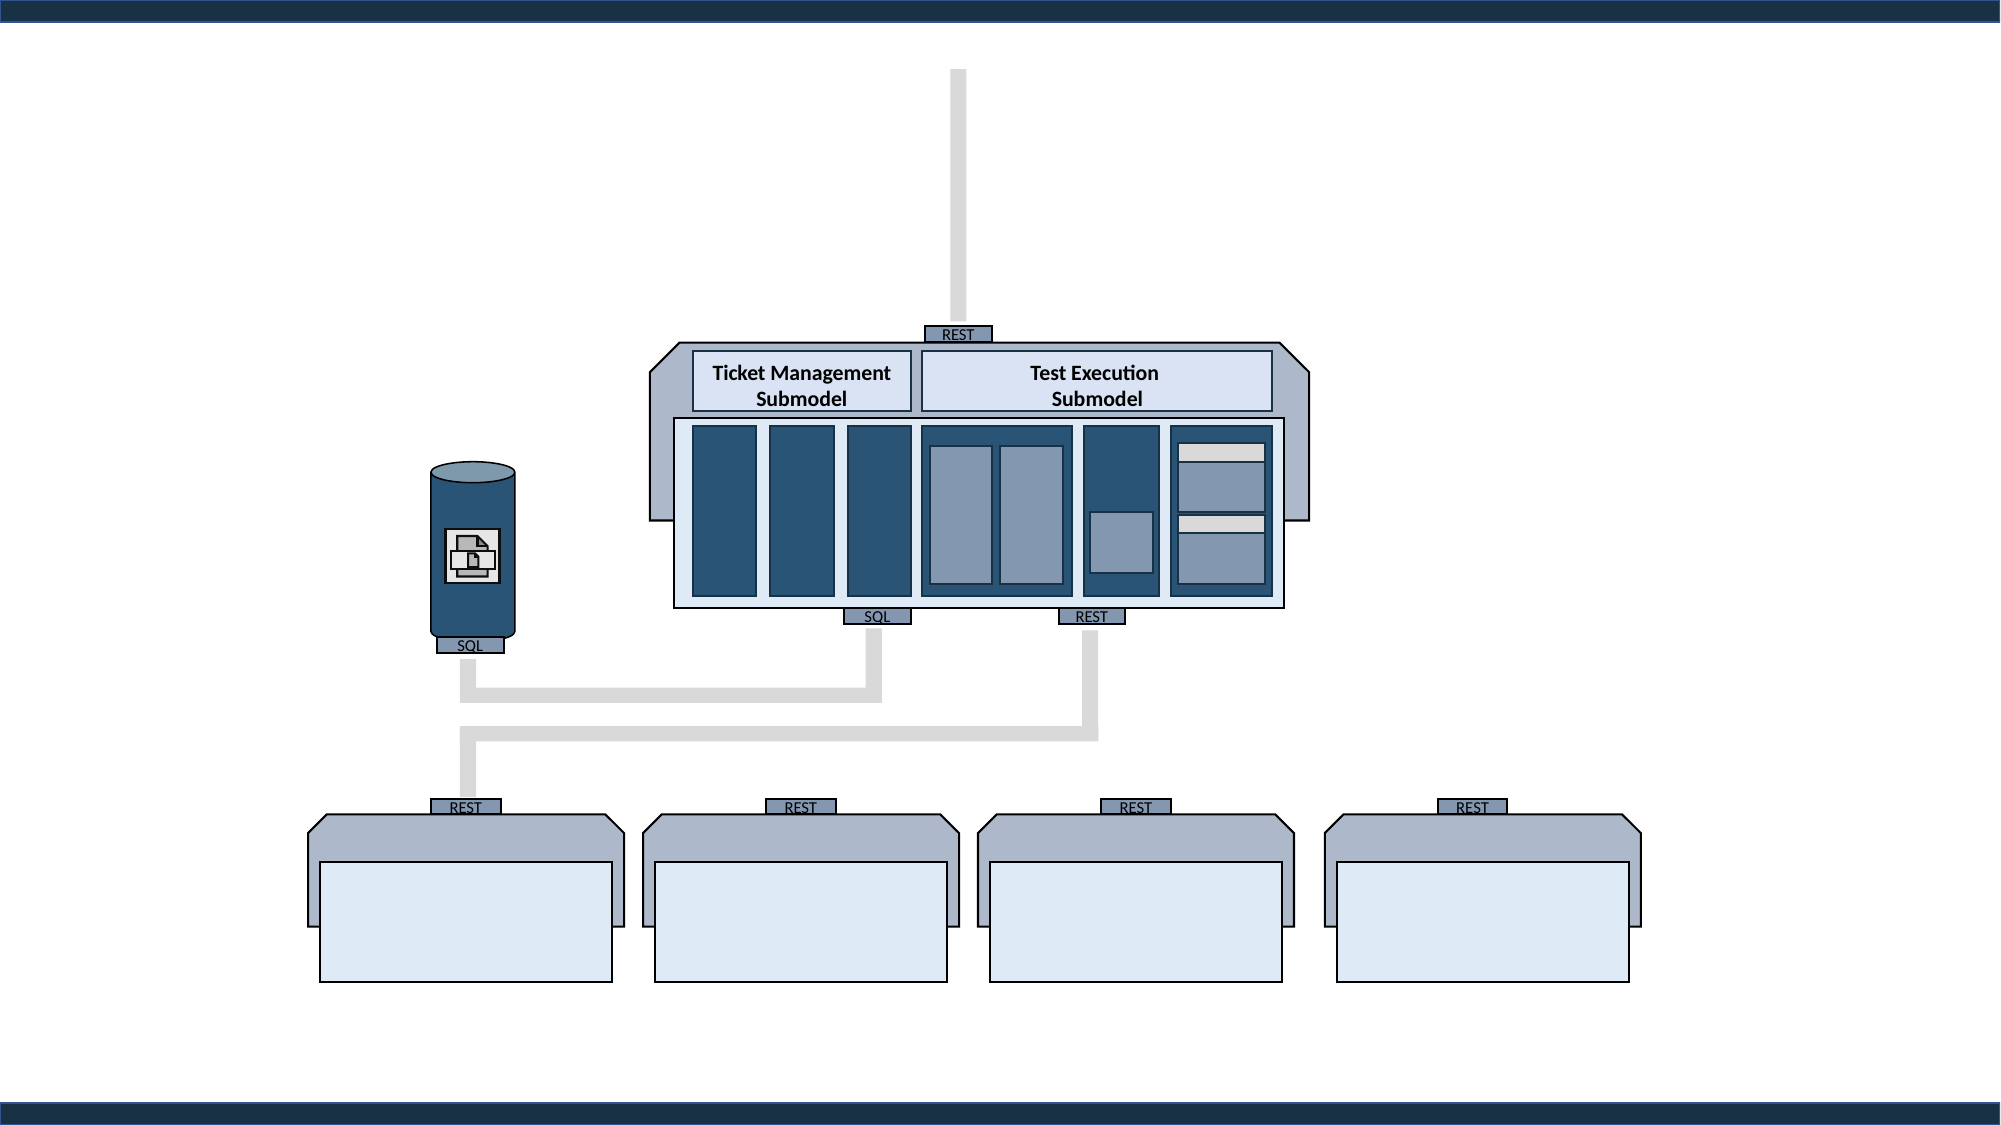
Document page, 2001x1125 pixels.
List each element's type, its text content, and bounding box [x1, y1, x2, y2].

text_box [445, 529, 500, 584]
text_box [1324, 799, 1641, 982]
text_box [308, 799, 625, 982]
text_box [649, 325, 1310, 625]
text_box [429, 460, 516, 638]
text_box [459, 630, 1099, 798]
text_box SQL [436, 636, 459, 654]
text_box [977, 799, 1294, 982]
text_box [949, 68, 967, 323]
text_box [643, 799, 960, 982]
